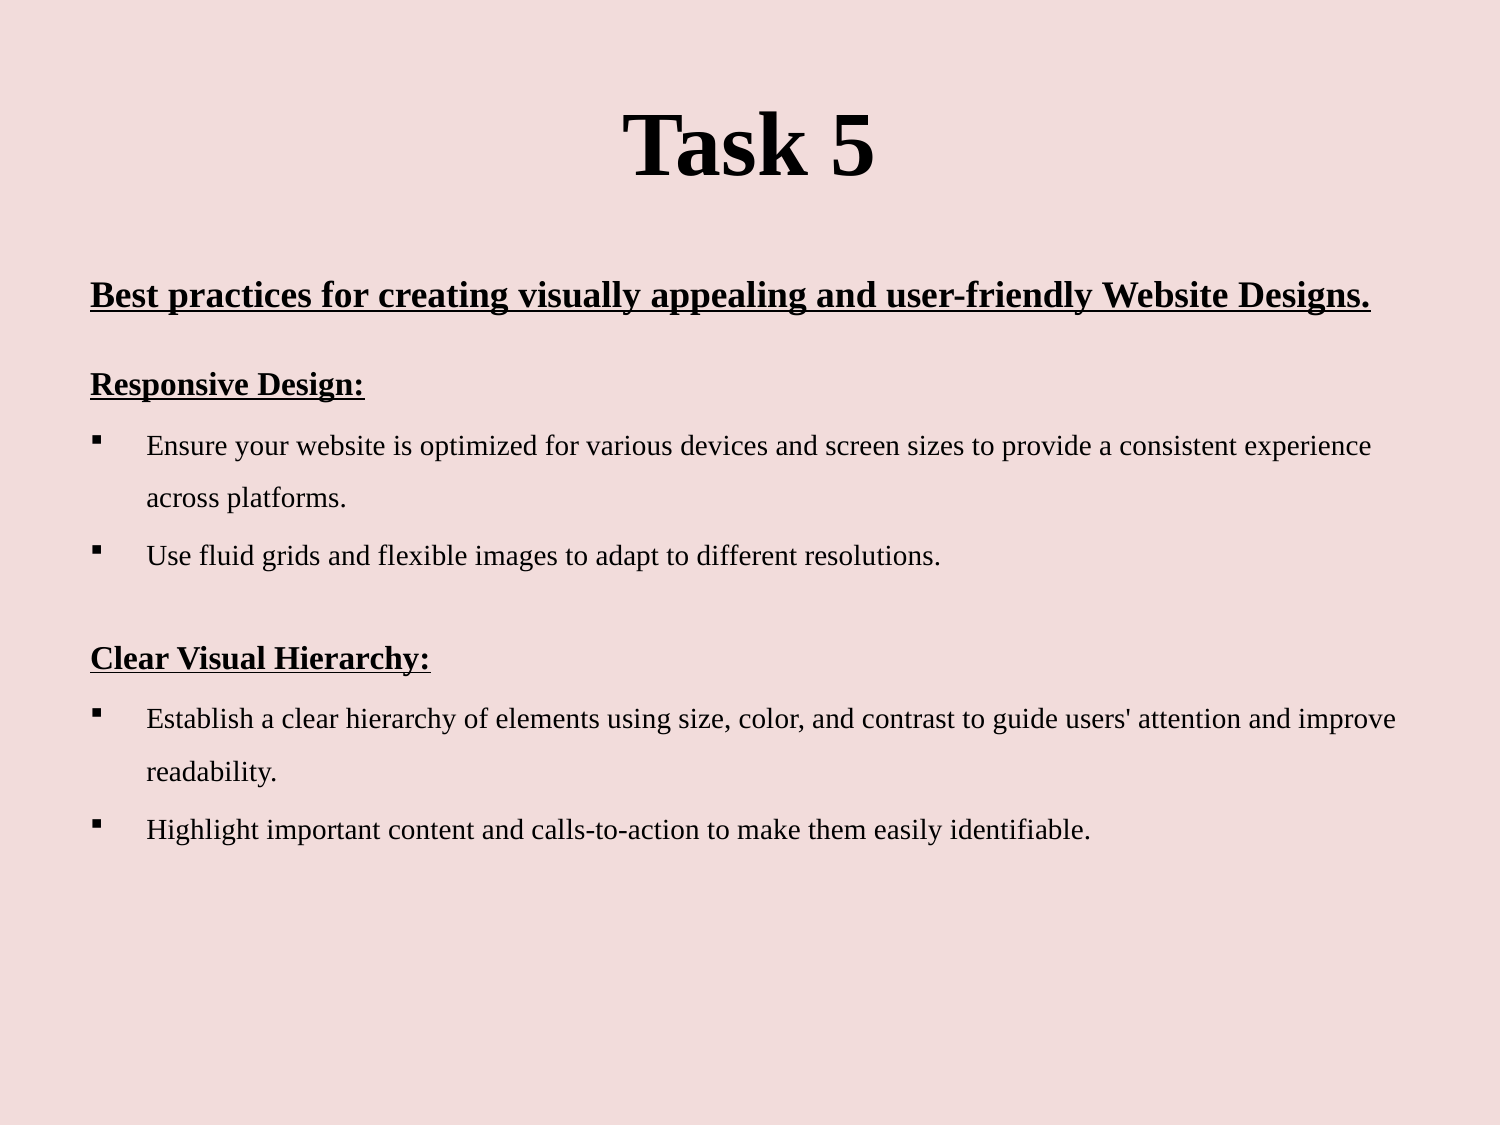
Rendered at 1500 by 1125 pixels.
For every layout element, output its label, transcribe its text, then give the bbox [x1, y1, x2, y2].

list Best practices for creating visually appealing and user-friendly Website Designs. Responsive Design: Ensure your website is optimized for various devices and screen sizes to provide a consistent experience across platforms. Use fluid grids and flexible images to adapt to different resolutions. Clear Visual Hierarchy: Establish a clear hierarchy of elements using size, color, and contrast to guide users' attention and improve readability. Highlight important content and calls-to-action to make them easily identifiable. [75, 262, 1425, 1005]
title Task 5 [75, 45, 1425, 233]
